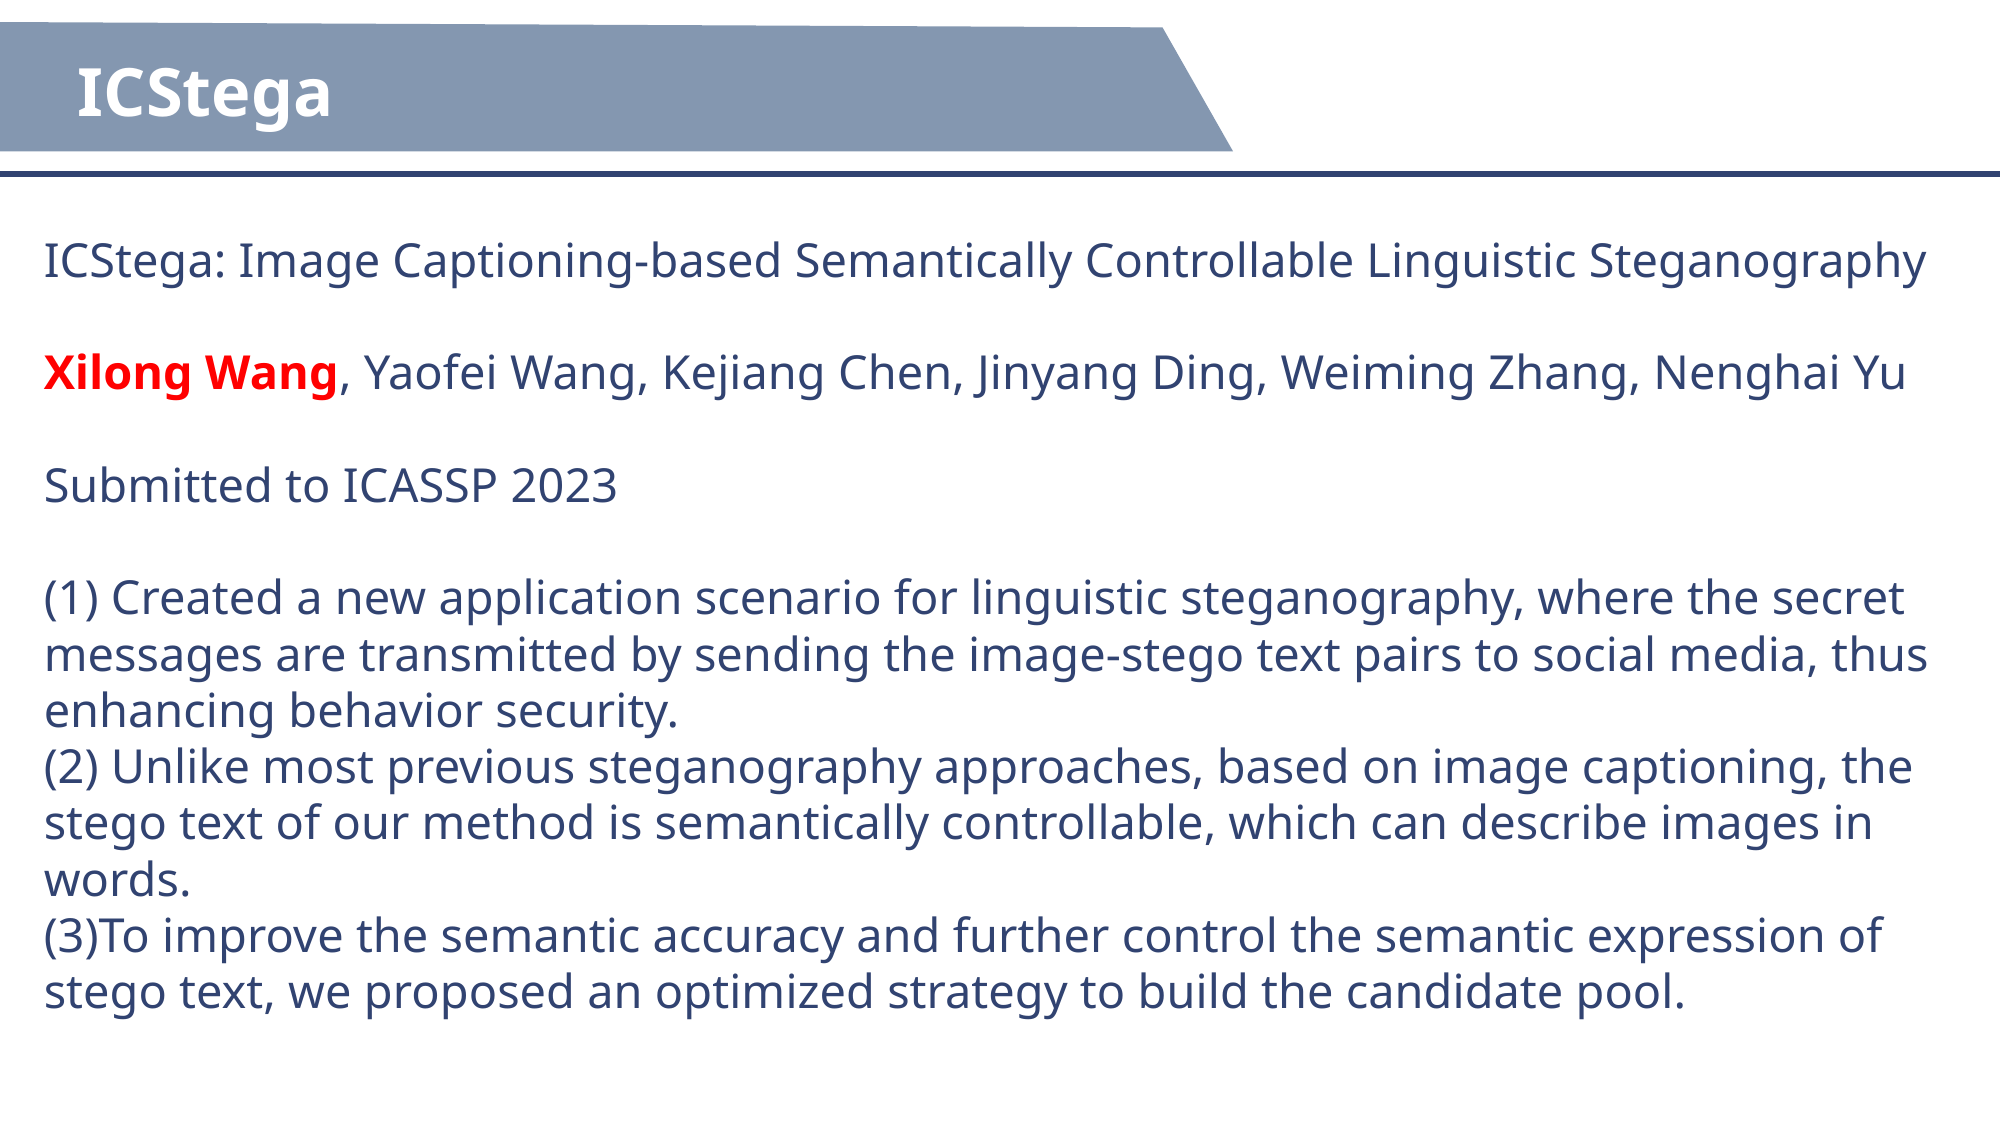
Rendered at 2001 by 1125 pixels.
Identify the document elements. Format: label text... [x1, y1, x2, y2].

text_box ICStega: Image Captioning-based Semantically Controllable Linguistic Steganography Xilong Wang, Yaofei Wang, Kejiang Chen, Jinyang Ding, Weiming Zhang, Nenghai Yu Submitted to ICASSP 2023 (1) Created a new application scenario for linguistic steganography, where the secret messages are transmitted by sending the image-stego text pairs to social media, thus enhancing behavior security. (2) Unlike most previous steganography approaches, based on image captioning, the stego text of our method is semantically controllable, which can describe images in words. (3)To improve the semantic accuracy and further control the semantic expression of stego text, we proposed an optimized strategy to build the candidate pool. [28, 223, 1984, 1026]
text_box [0, 20, 1235, 153]
text_box ICStega [63, 42, 1197, 138]
